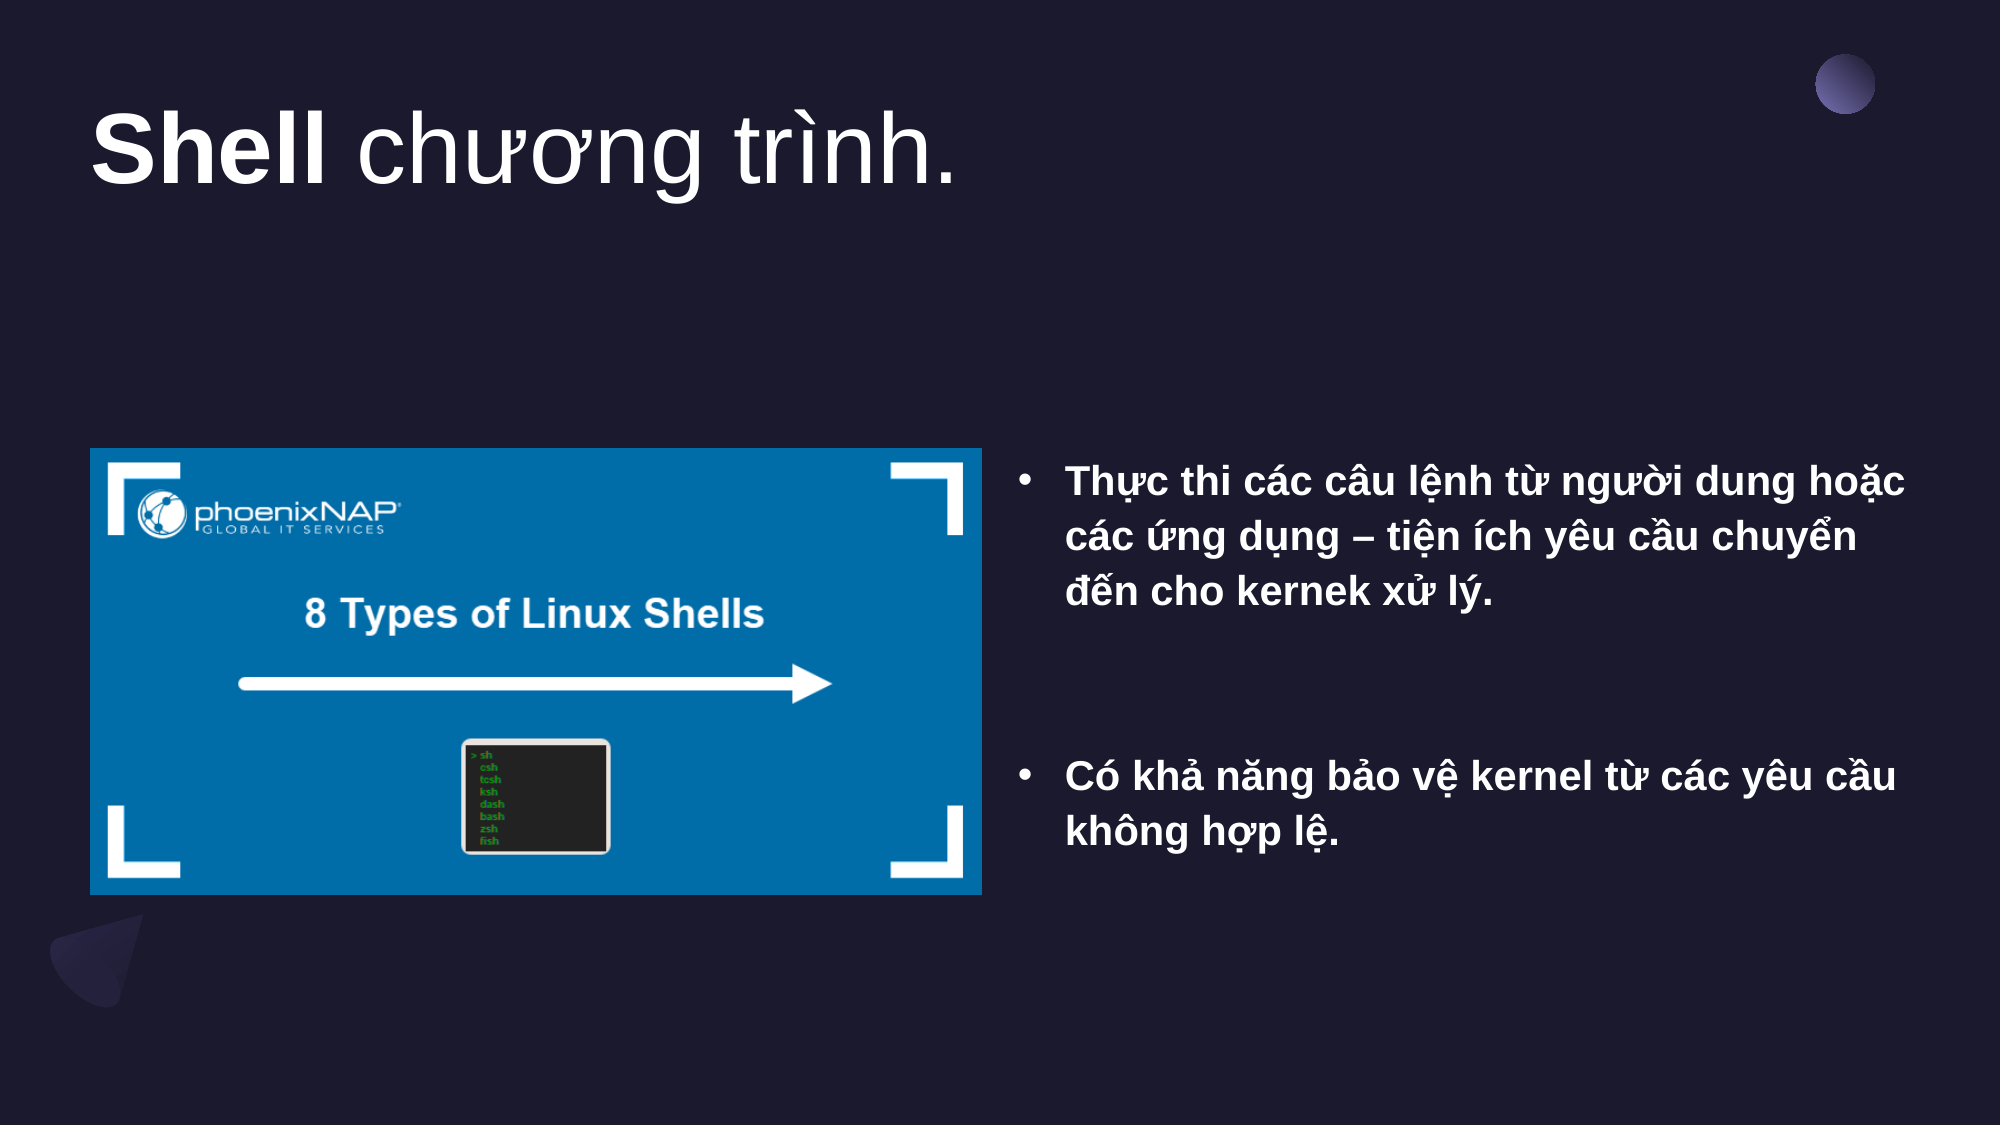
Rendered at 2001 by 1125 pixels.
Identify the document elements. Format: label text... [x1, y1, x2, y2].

title Shell chương trình. [90, 83, 1910, 302]
list Thực thi các câu lệnh từ người dung hoặc các ứng dụng – tiện ích yêu cầu chuyển đến cho kernek xử lý. Có khả năng bảo vệ kernel từ các yêu cầu không hợp lệ. [1017, 448, 1910, 895]
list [90, 448, 983, 895]
